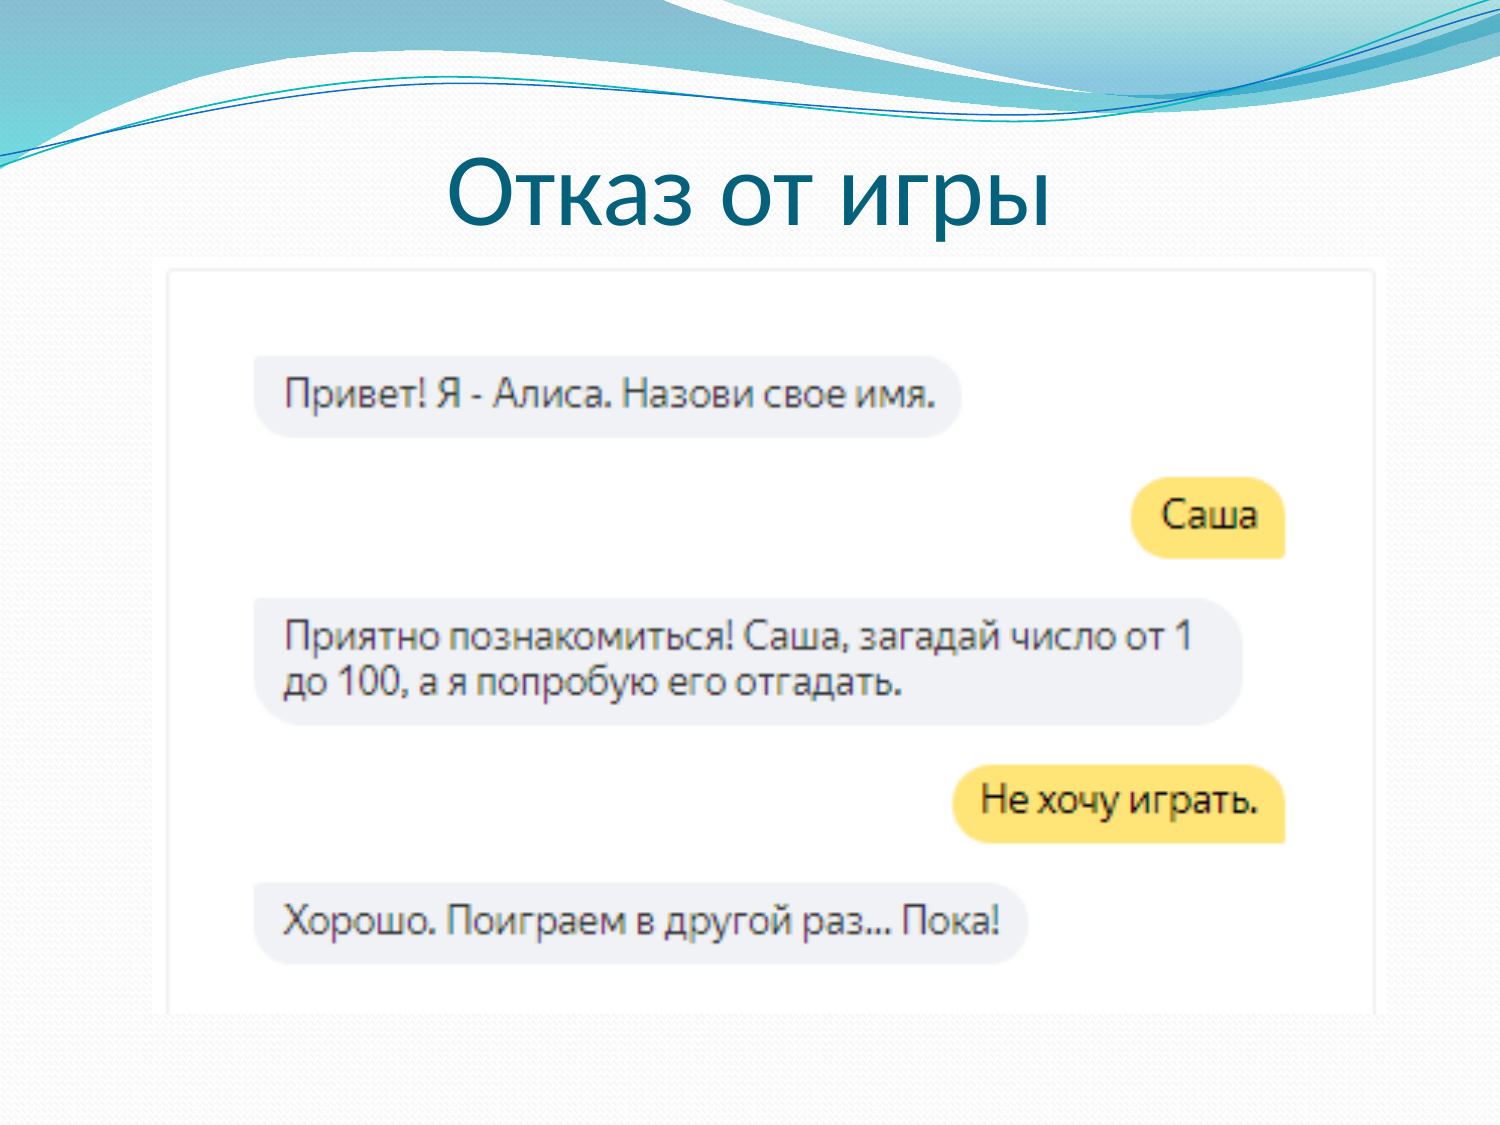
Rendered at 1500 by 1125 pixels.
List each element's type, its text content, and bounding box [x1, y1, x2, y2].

picture [152, 257, 1386, 1014]
title Отказ от игры [0, 58, 1500, 247]
